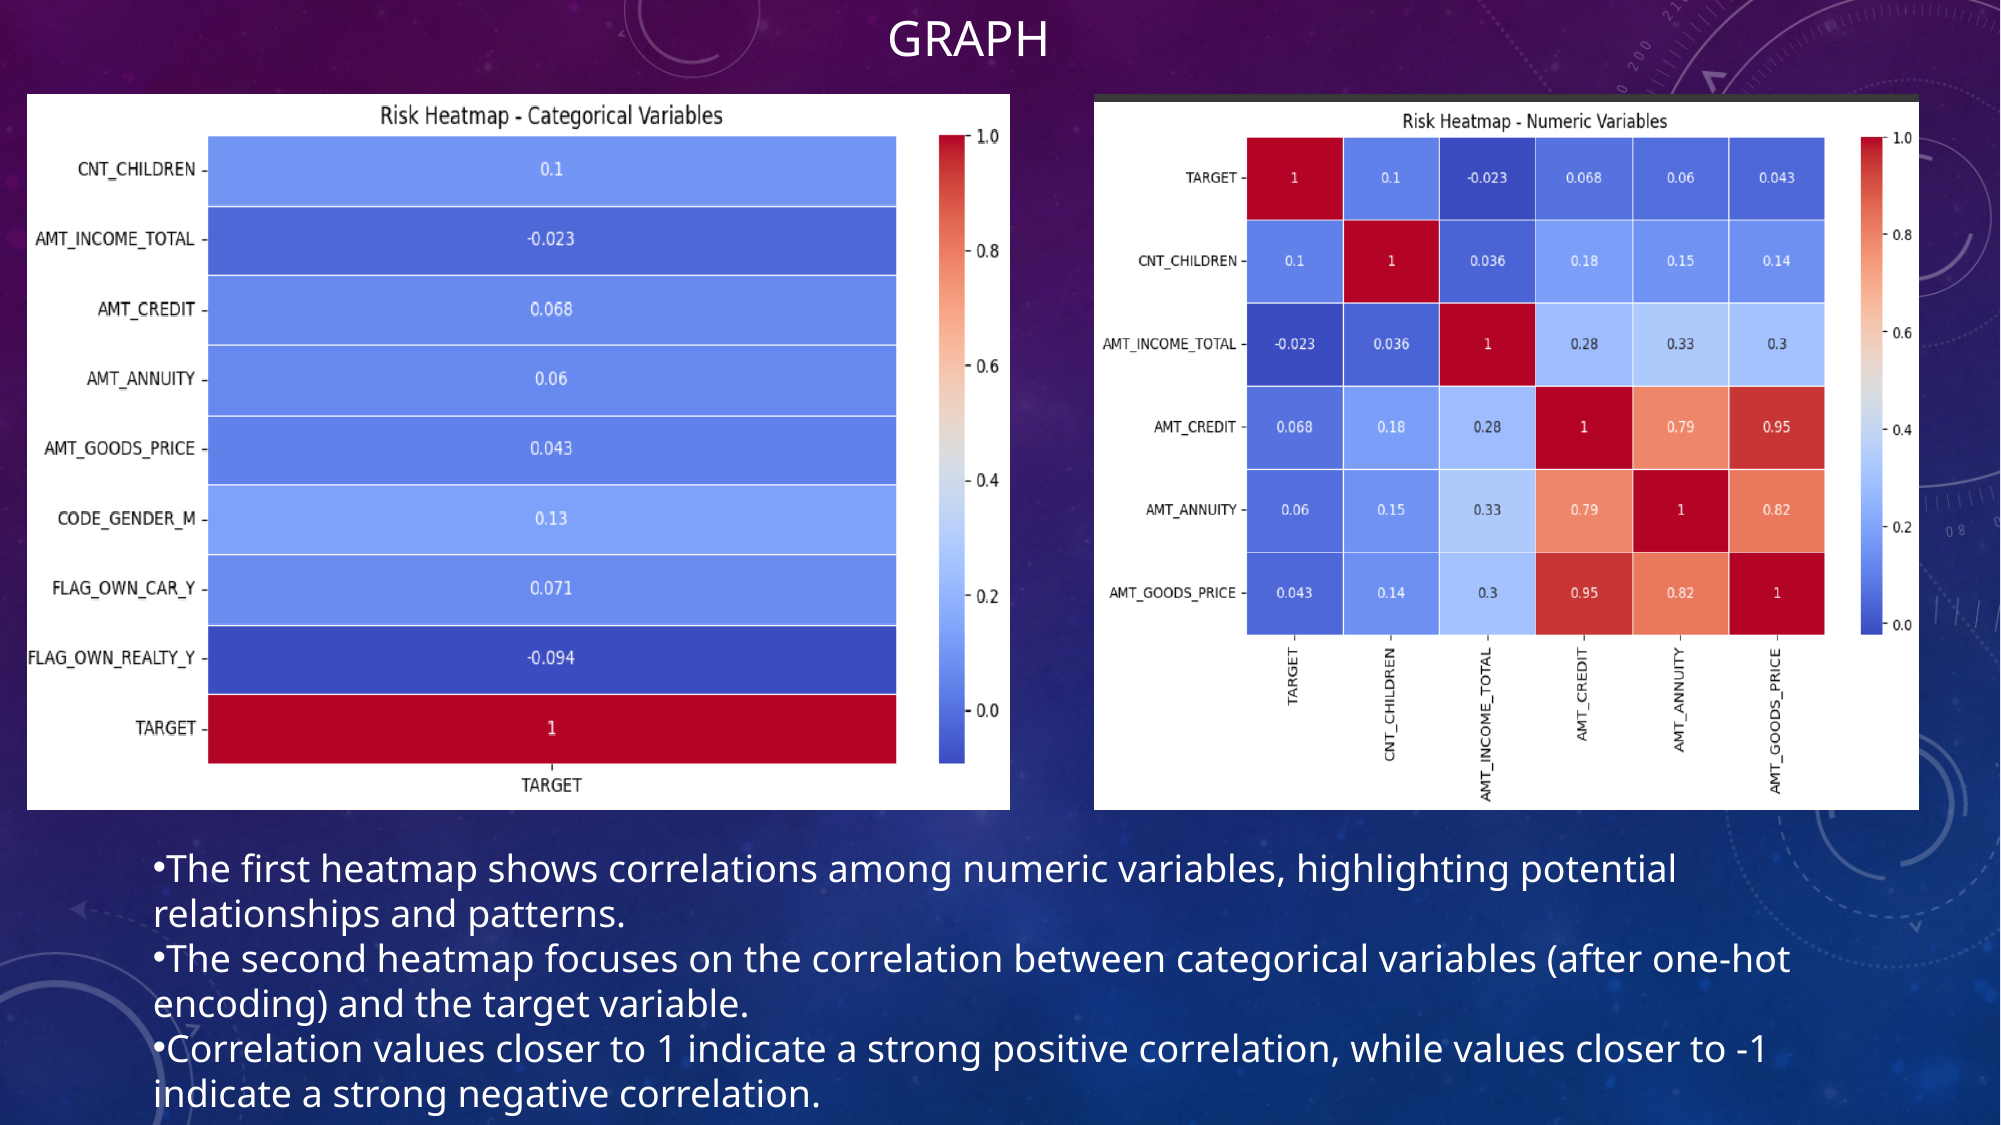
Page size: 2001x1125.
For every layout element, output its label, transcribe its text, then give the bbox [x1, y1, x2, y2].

picture [0, 0, 2001, 1125]
title GRAPH [138, 0, 1801, 75]
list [1094, 94, 1919, 810]
text_box The first heatmap shows correlations among numeric variables, highlighting potential relationships and patterns. The second heatmap focuses on the correlation between categorical variables (after one-hot encoding) and the target variable. Correlation values closer to 1 indicate a strong positive correlation, while values closer to -1 indicate a strong negative correlation. [138, 837, 1881, 1122]
